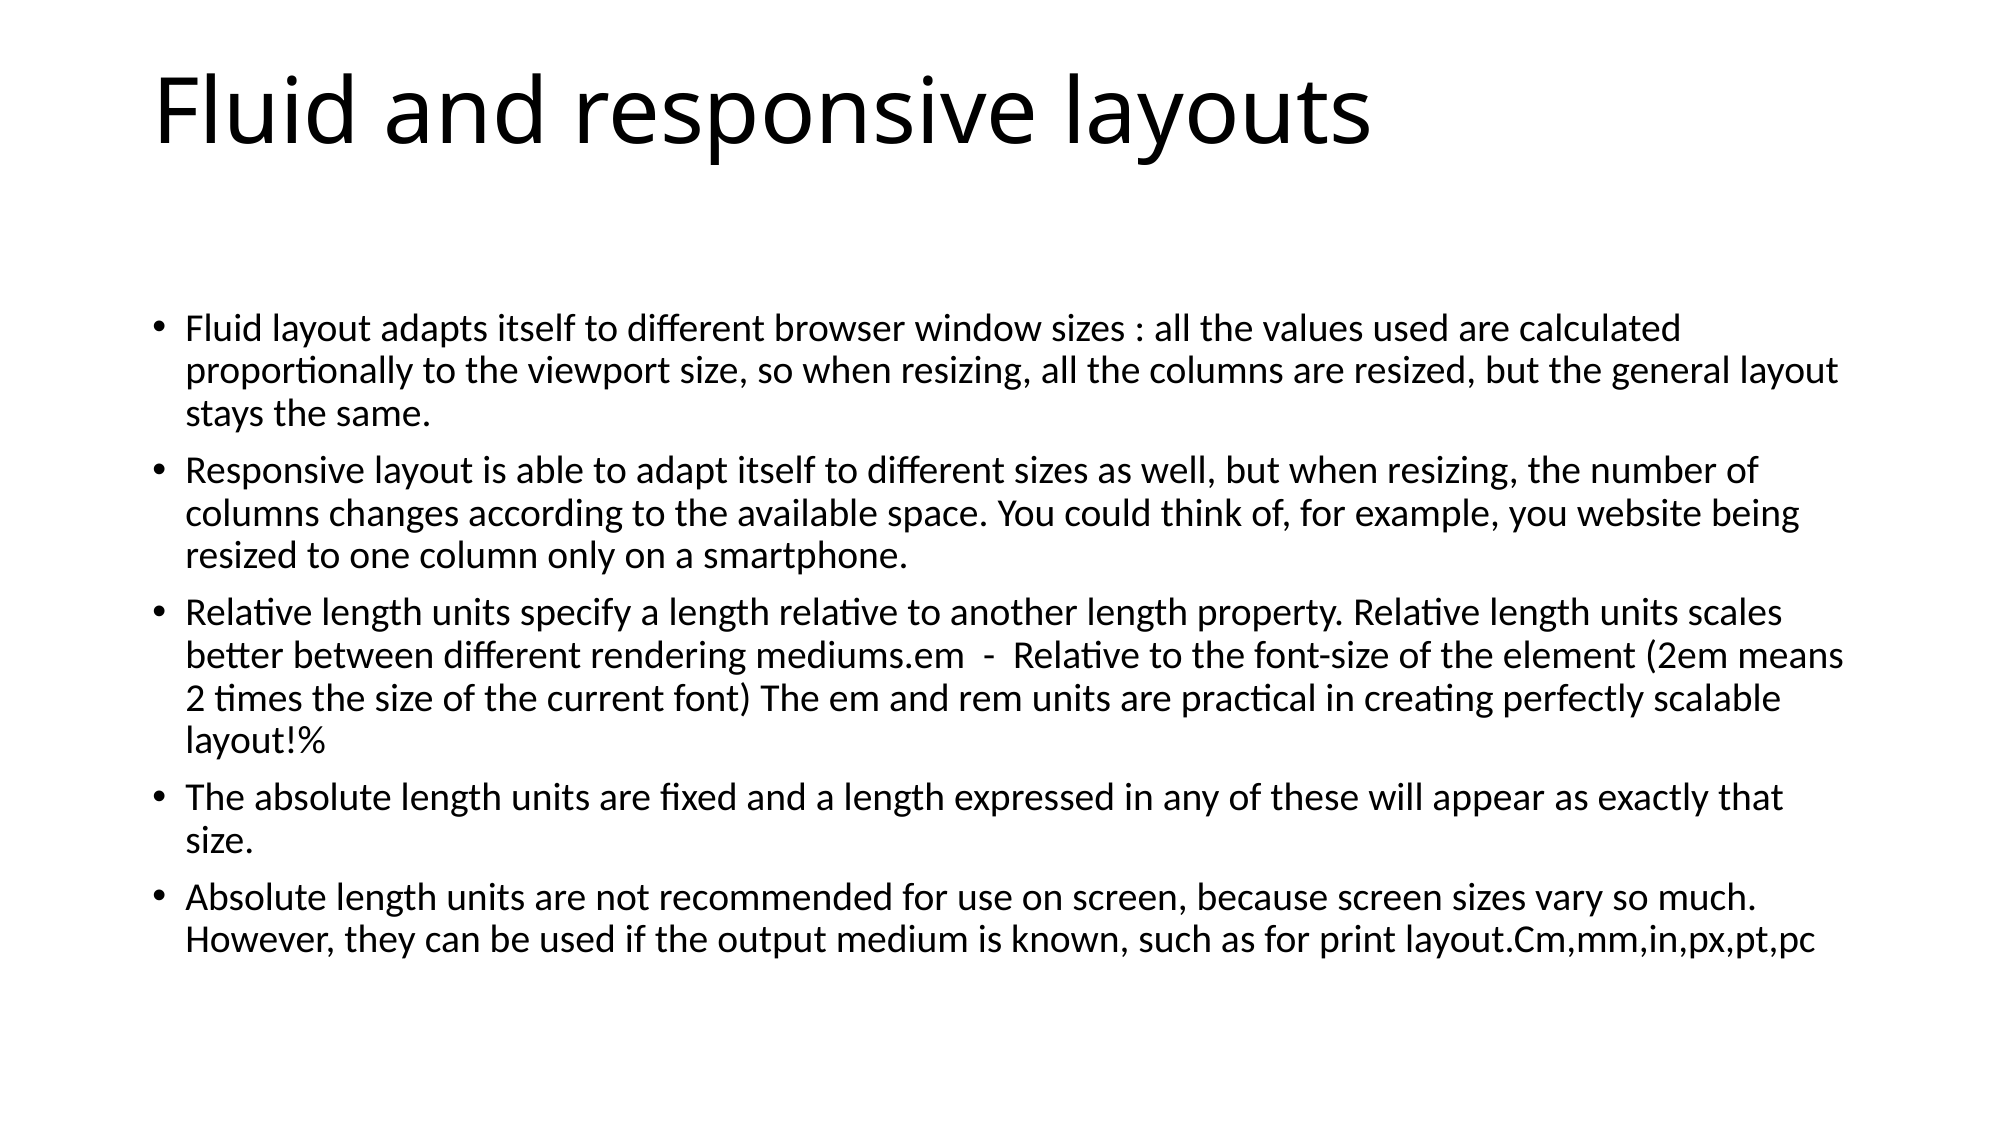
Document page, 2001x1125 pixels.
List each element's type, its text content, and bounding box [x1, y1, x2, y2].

list Fluid layout adapts itself to different browser window sizes : all the values used are calculated proportionally to the viewport size, so when resizing, all the columns are resized, but the general layout stays the same. Responsive layout is able to adapt itself to different sizes as well, but when resizing, the number of columns changes according to the available space. You could think of, for example, you website being resized to one column only on a smartphone. Relative length units specify a length relative to another length property. Relative length units scales better between different rendering mediums.em - Relative to the font-size of the element (2em means 2 times the size of the current font) The em and rem units are practical in creating perfectly scalable layout!% The absolute length units are fixed and a length expressed in any of these will appear as exactly that size. Absolute length units are not recommended for use on screen, because screen sizes vary so much. However, they can be used if the output medium is known, such as for print layout.Cm,mm,in,px,pt,pc [137, 299, 1863, 1014]
title Fluid and responsive layouts [137, 59, 1863, 278]
